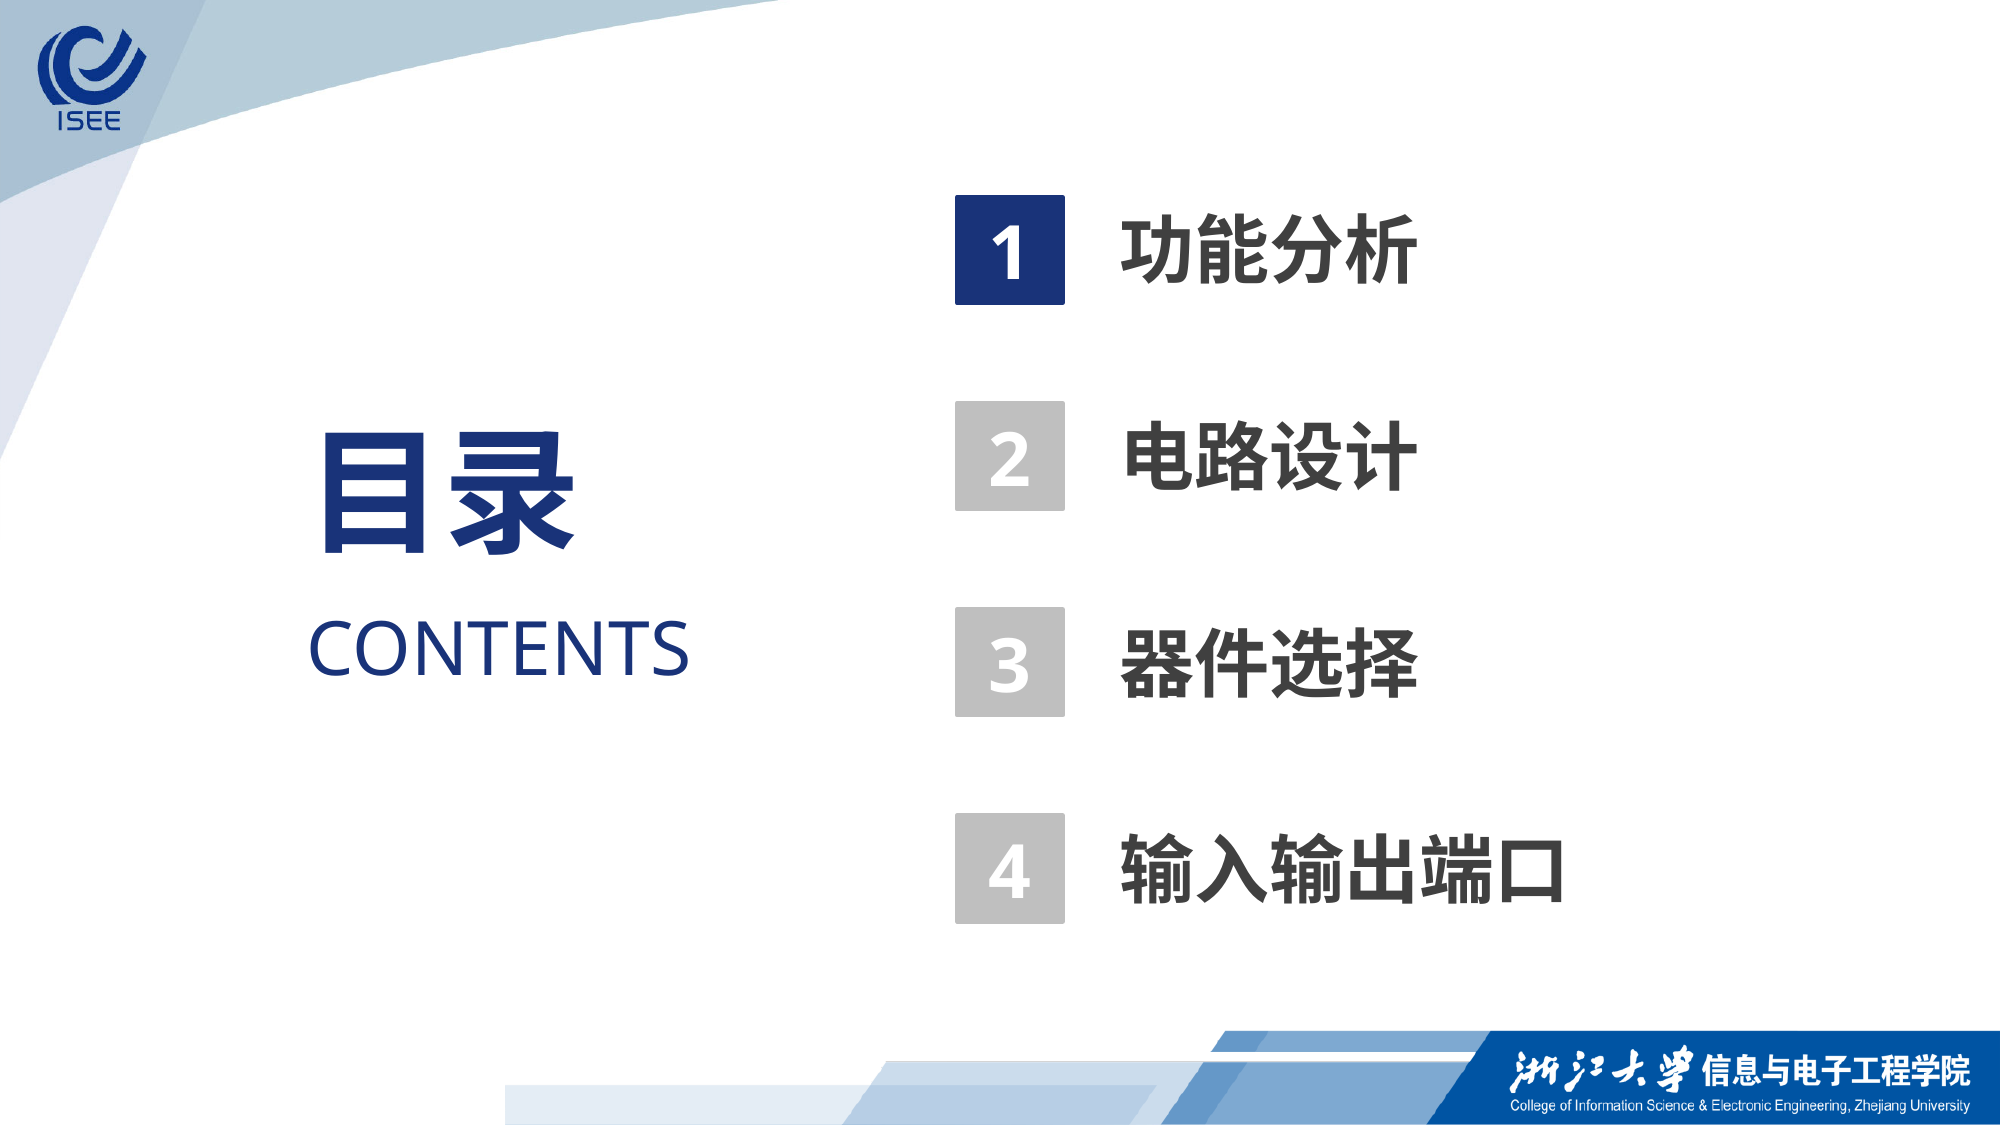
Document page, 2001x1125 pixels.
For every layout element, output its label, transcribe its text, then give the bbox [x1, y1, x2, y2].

picture [0, 0, 1212, 540]
text_box 电路设计 [1095, 409, 1734, 500]
text_box 2 [957, 403, 1063, 509]
picture [505, 1030, 2000, 1125]
text_box 4 [957, 815, 1063, 922]
text_box 输入输出端口 [1095, 822, 1679, 913]
text_box 1 [957, 197, 1063, 303]
text_box 3 [957, 609, 1063, 716]
text_box CONTENTS [291, 592, 766, 698]
text_box 目录 [291, 397, 730, 577]
text_box 功能分析 [1095, 202, 1734, 293]
text_box 器件选择 [1095, 616, 1734, 707]
